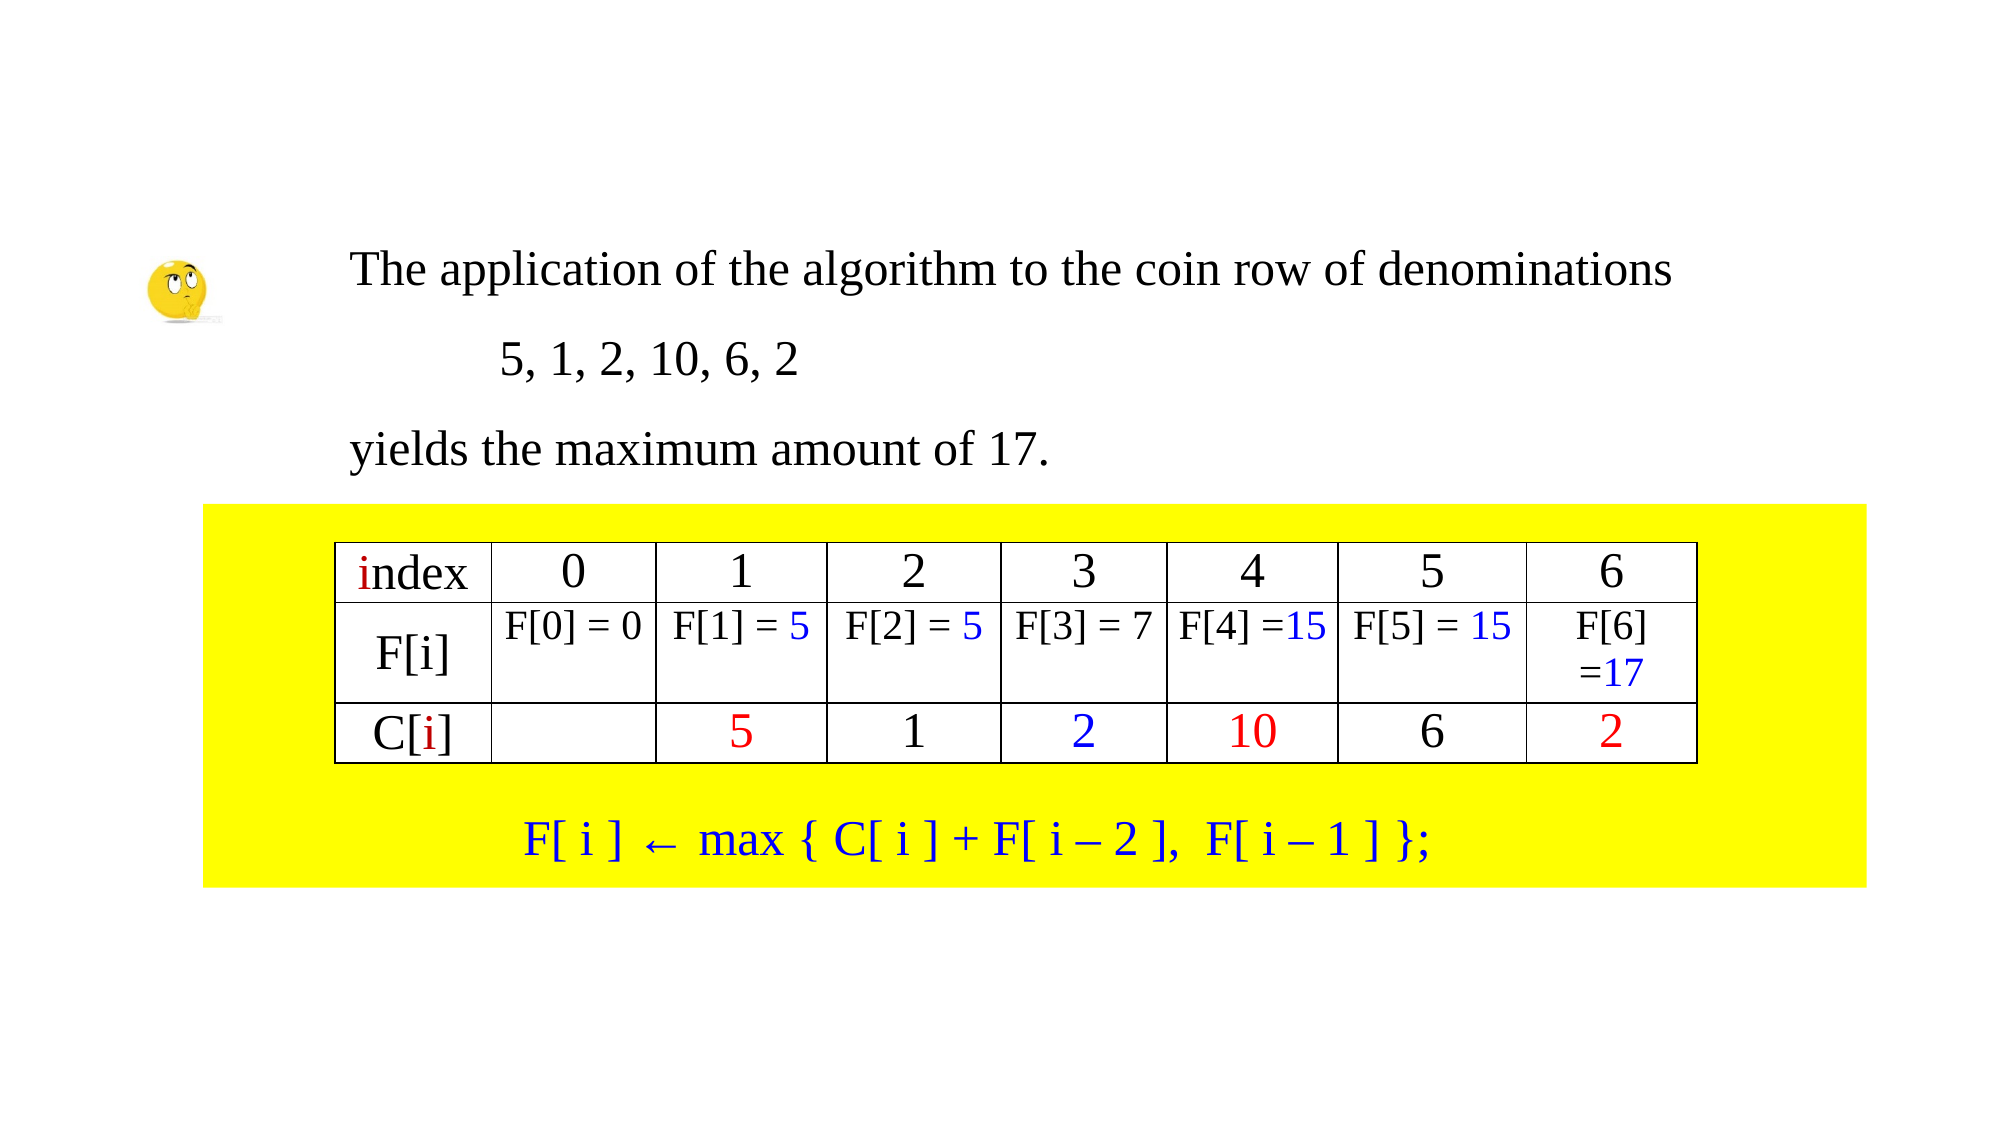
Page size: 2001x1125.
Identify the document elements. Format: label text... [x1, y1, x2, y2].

table_cell F[5] = 15 [1339, 603, 1526, 702]
table_header 3 [1002, 543, 1166, 602]
table_cell F[1] = 5 [657, 603, 826, 702]
table_header index [336, 543, 491, 602]
picture [128, 256, 225, 326]
table_cell F[i] [336, 603, 491, 702]
table_header 2 [828, 543, 1000, 602]
table_cell 2 [1002, 704, 1166, 762]
table_cell F[2] = 5 [828, 603, 1000, 702]
table_cell F[6] =17 [1527, 603, 1696, 702]
table_header 4 [1168, 543, 1337, 602]
table_cell F[4] =15 [1168, 603, 1337, 702]
table_header 5 [1339, 543, 1526, 602]
table_cell C[i] [336, 704, 491, 762]
text_box F[ i ] ← max { C[ i ] + F[ i – 2 ], F[ i – 1 ] }; [508, 797, 1463, 873]
table_header 6 [1527, 543, 1696, 602]
text_box [203, 503, 1867, 888]
table_cell F[3] = 7 [1002, 603, 1166, 702]
table_header 0 [492, 543, 655, 602]
table_header 1 [657, 543, 826, 602]
table_cell 2 [1527, 704, 1696, 762]
table_cell 1 [828, 704, 1000, 762]
table_cell 6 [1339, 704, 1526, 762]
table_cell F[0] = 0 [492, 603, 655, 702]
table_cell 10 [1168, 704, 1337, 762]
text_box The application of the algorithm to the coin row of denominations 5, 1, 2, 10, 6, 2 yields the maximum amount of 17. [334, 197, 1764, 813]
table_cell [492, 704, 655, 762]
table_cell 5 [657, 704, 826, 762]
